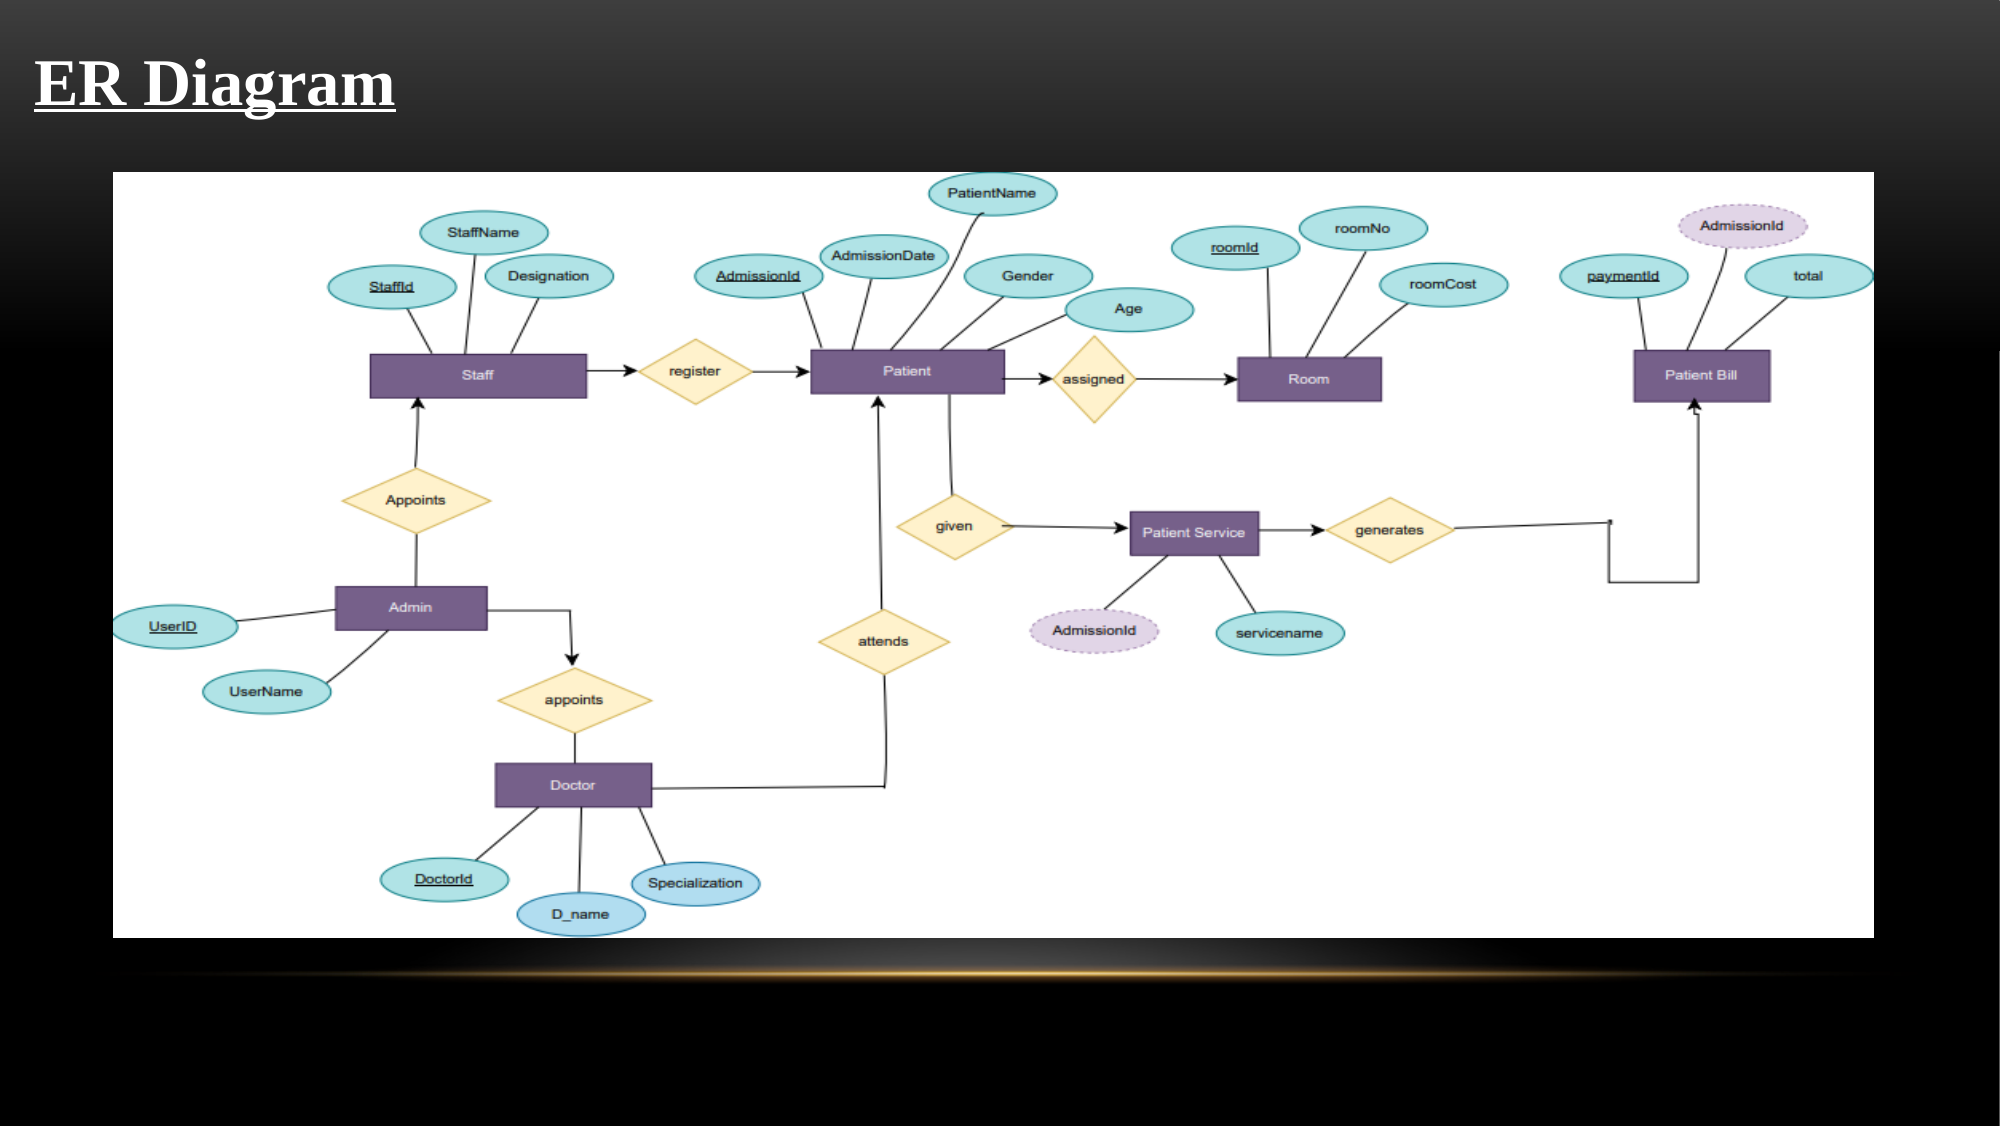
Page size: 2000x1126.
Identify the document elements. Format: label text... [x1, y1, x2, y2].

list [113, 172, 1875, 938]
text_box ER Diagram [19, 31, 1284, 126]
picture [0, 0, 2000, 1126]
